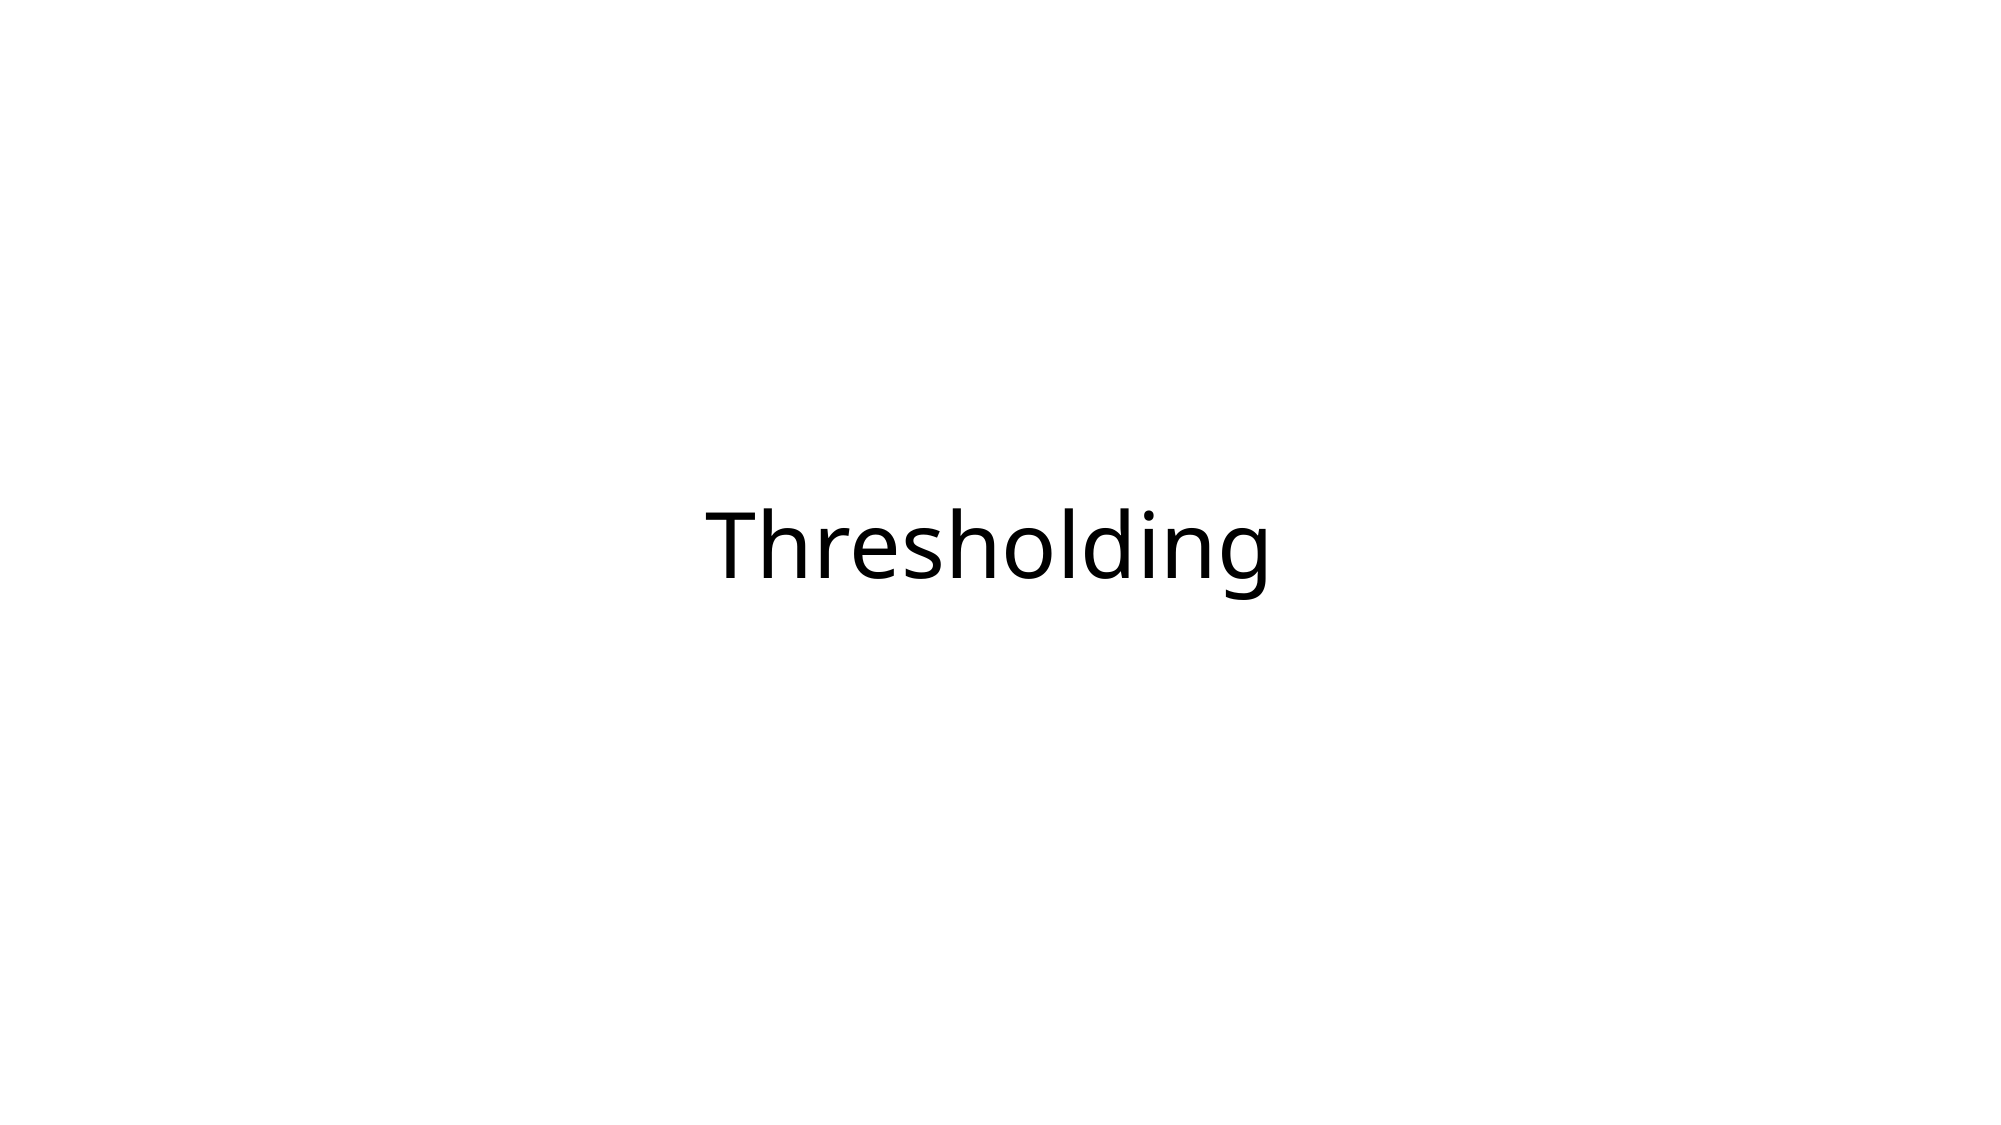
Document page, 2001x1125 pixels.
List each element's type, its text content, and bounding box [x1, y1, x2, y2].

title Thresholding [127, 439, 1853, 658]
